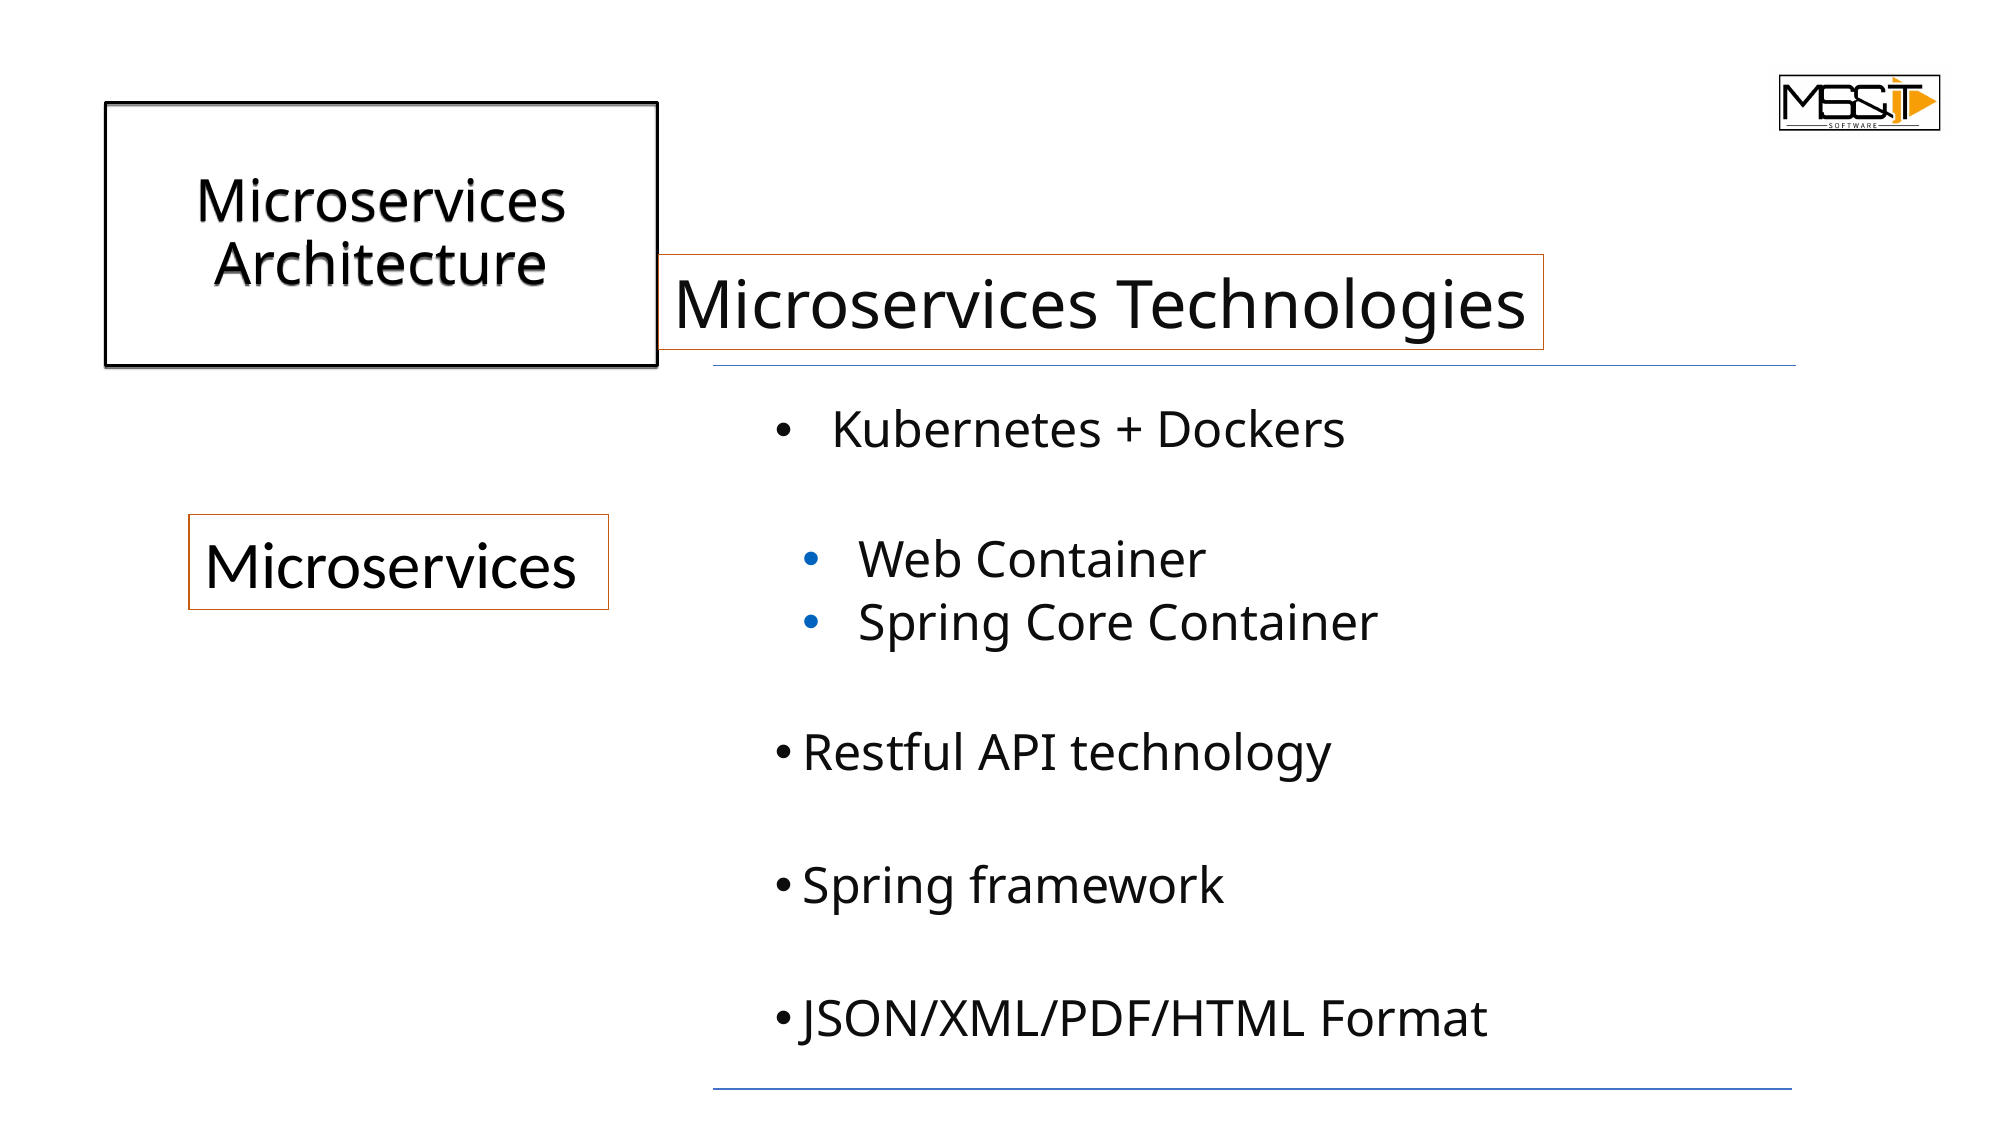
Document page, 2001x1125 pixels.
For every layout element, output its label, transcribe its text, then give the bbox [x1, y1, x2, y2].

title Microservices Architecture [105, 102, 658, 366]
picture [1768, 64, 1951, 140]
text_box Microservices Technologies [658, 254, 1544, 350]
text_box Kubernetes + Dockers Web Container Spring Core Container Restful API technology Spring framework JSON/XML/PDF/HTML Format [675, 397, 1576, 1067]
text_box Microservices [189, 514, 609, 610]
